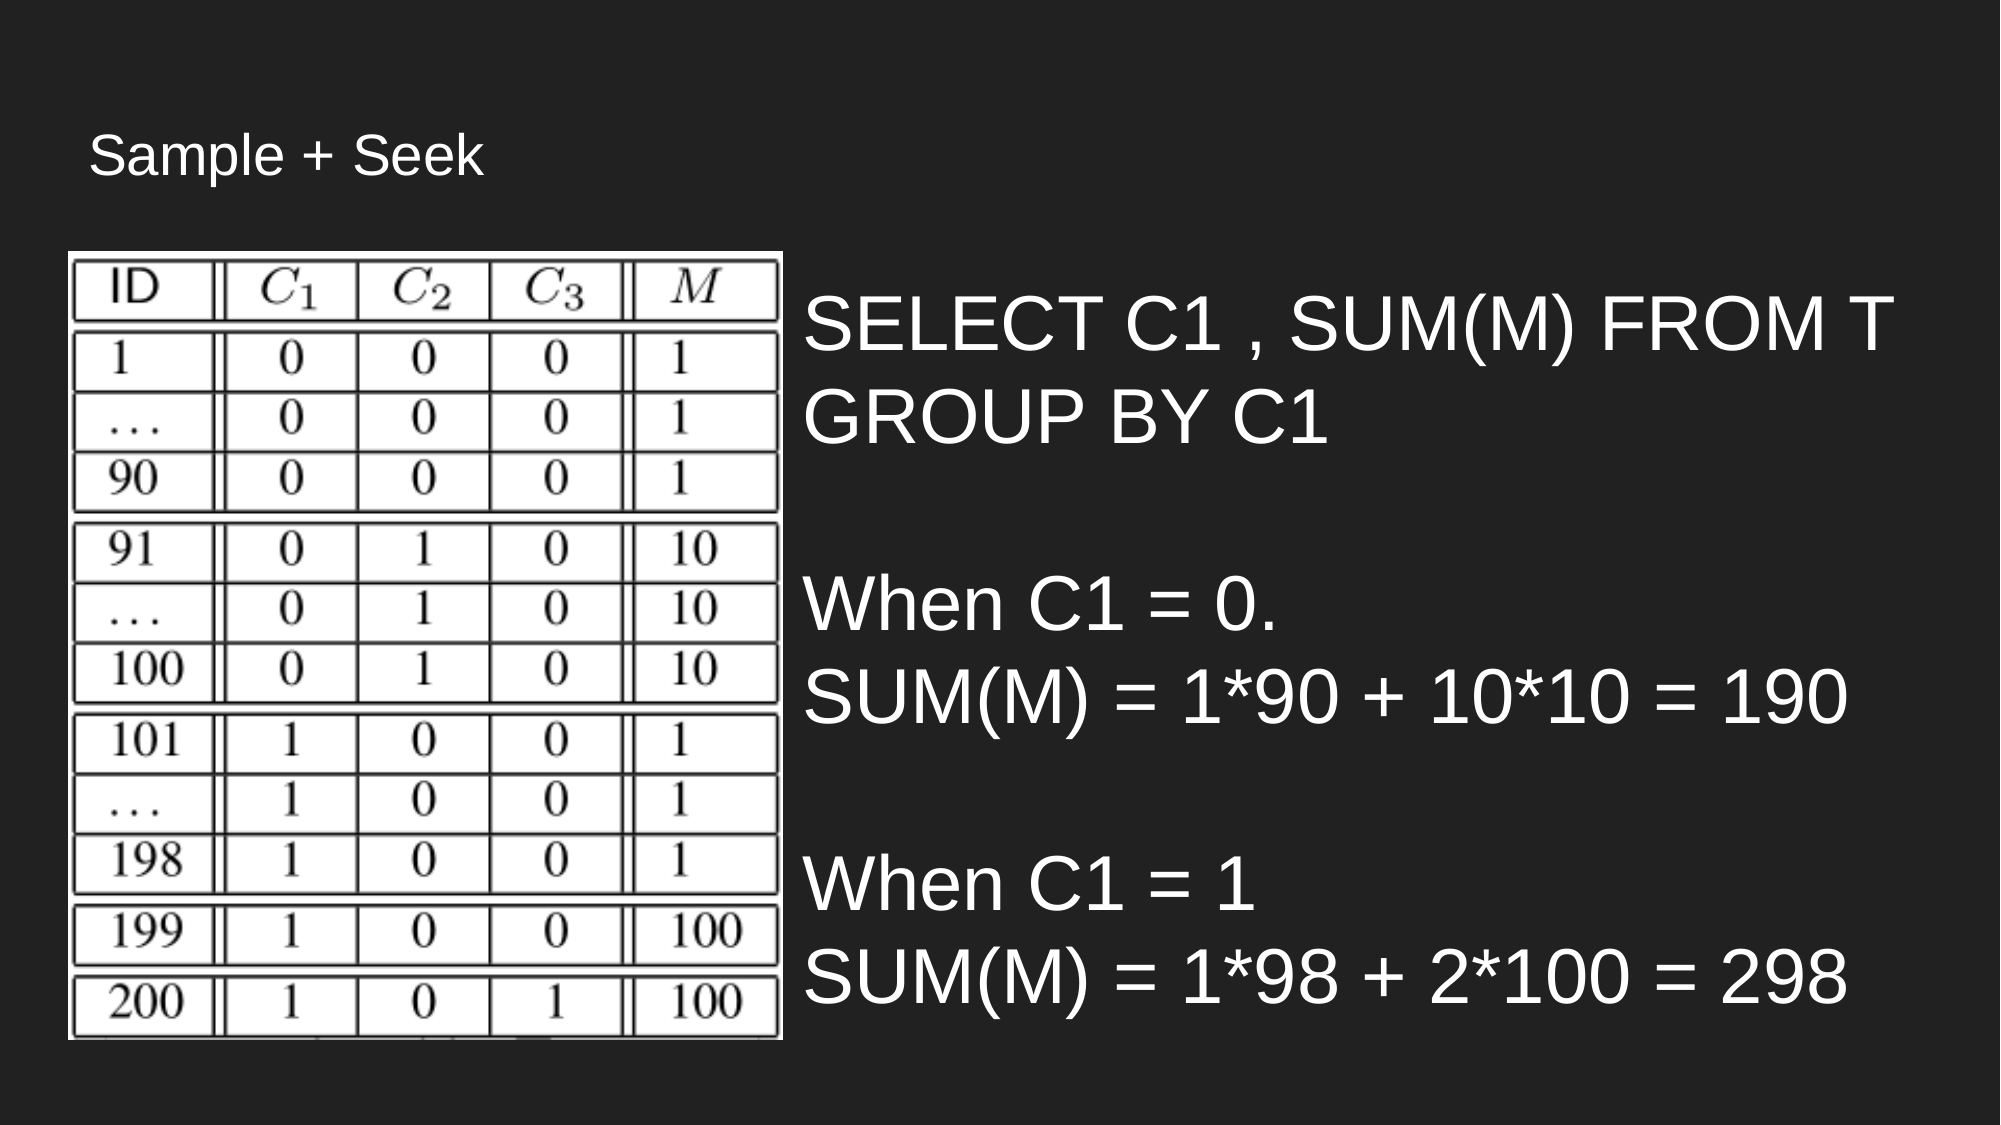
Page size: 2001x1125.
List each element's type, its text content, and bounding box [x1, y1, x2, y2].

text_box SELECT C1 , SUM(M) FROM T GROUP BY C1 When C1 = 0. SUM(M) = 1*90 + 10*10 = 190 When C1 = 1 SUM(M) = 1*98 + 2*100 = 298 [783, 251, 2000, 1040]
picture [67, 251, 783, 1040]
title Sample + Seek [68, 97, 1932, 223]
